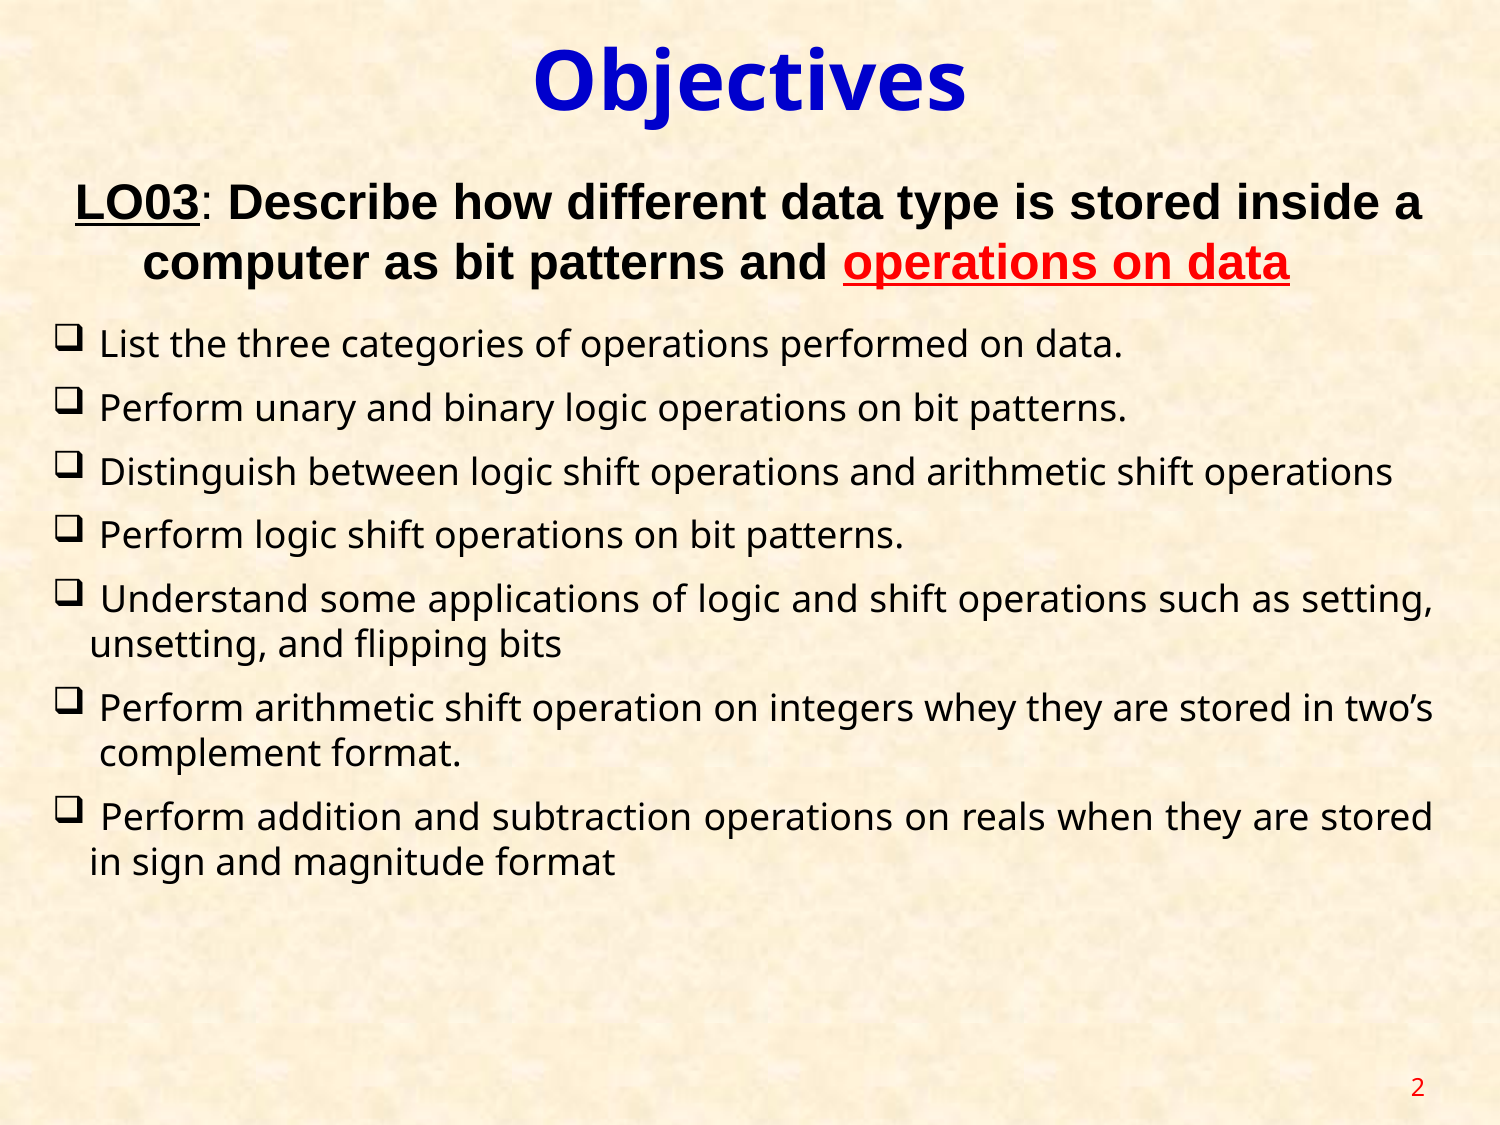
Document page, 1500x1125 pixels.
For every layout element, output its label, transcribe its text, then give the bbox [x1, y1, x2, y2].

title Objectives [75, 24, 1425, 130]
slide_number 2 [1337, 1074, 1425, 1113]
text_box List the three categories of operations performed on data. Perform unary and binary logic operations on bit patterns. Distinguish between logic shift operations and arithmetic shift operations Perform logic shift operations on bit patterns. Understand some applications of logic and shift operations such as setting, unsetting, and flipping bits Perform arithmetic shift operation on integers whey they are stored in two’s complement format. Perform addition and subtraction operations on reals when they are stored in sign and magnitude format [37, 312, 1450, 890]
picture [0, 0, 1500, 1125]
list LO03: Describe how different data type is stored inside a computer as bit patterns and operations on data [37, 162, 1463, 313]
